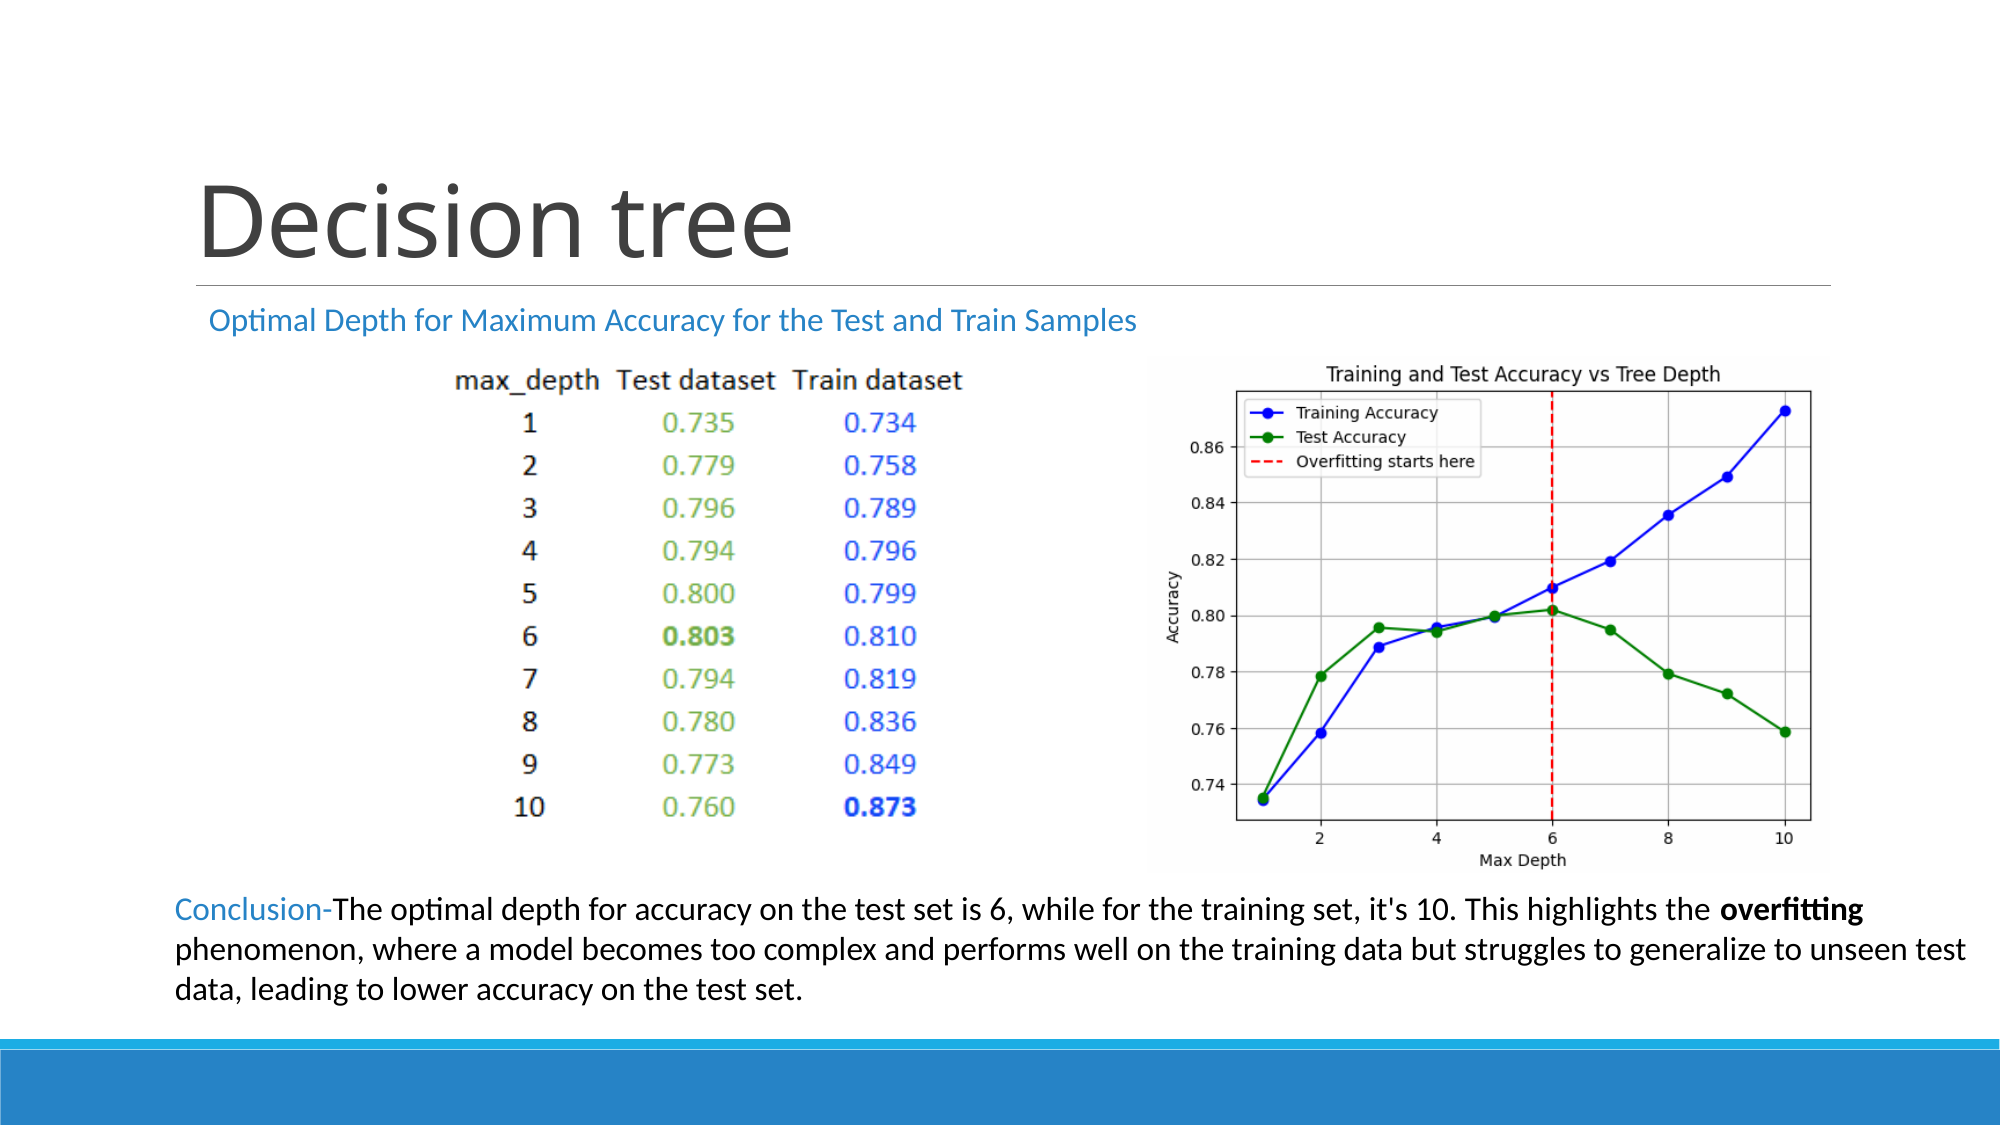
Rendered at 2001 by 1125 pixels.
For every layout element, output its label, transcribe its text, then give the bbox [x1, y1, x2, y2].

picture [1146, 355, 1831, 873]
text_box Conclusion-The optimal depth for accuracy on the test set is 6, while for the training set, it's 10. This highlights the overfitting phenomenon, where a model becomes too complex and performs well on the training data but struggles to generalize to unseen test data, leading to lower accuracy on the test set. [159, 879, 2000, 1015]
text_box Optimal Depth for Maximum Accuracy for the Test and Train Samples [194, 290, 1154, 346]
picture [453, 357, 966, 824]
title Decision tree [180, 47, 1830, 285]
